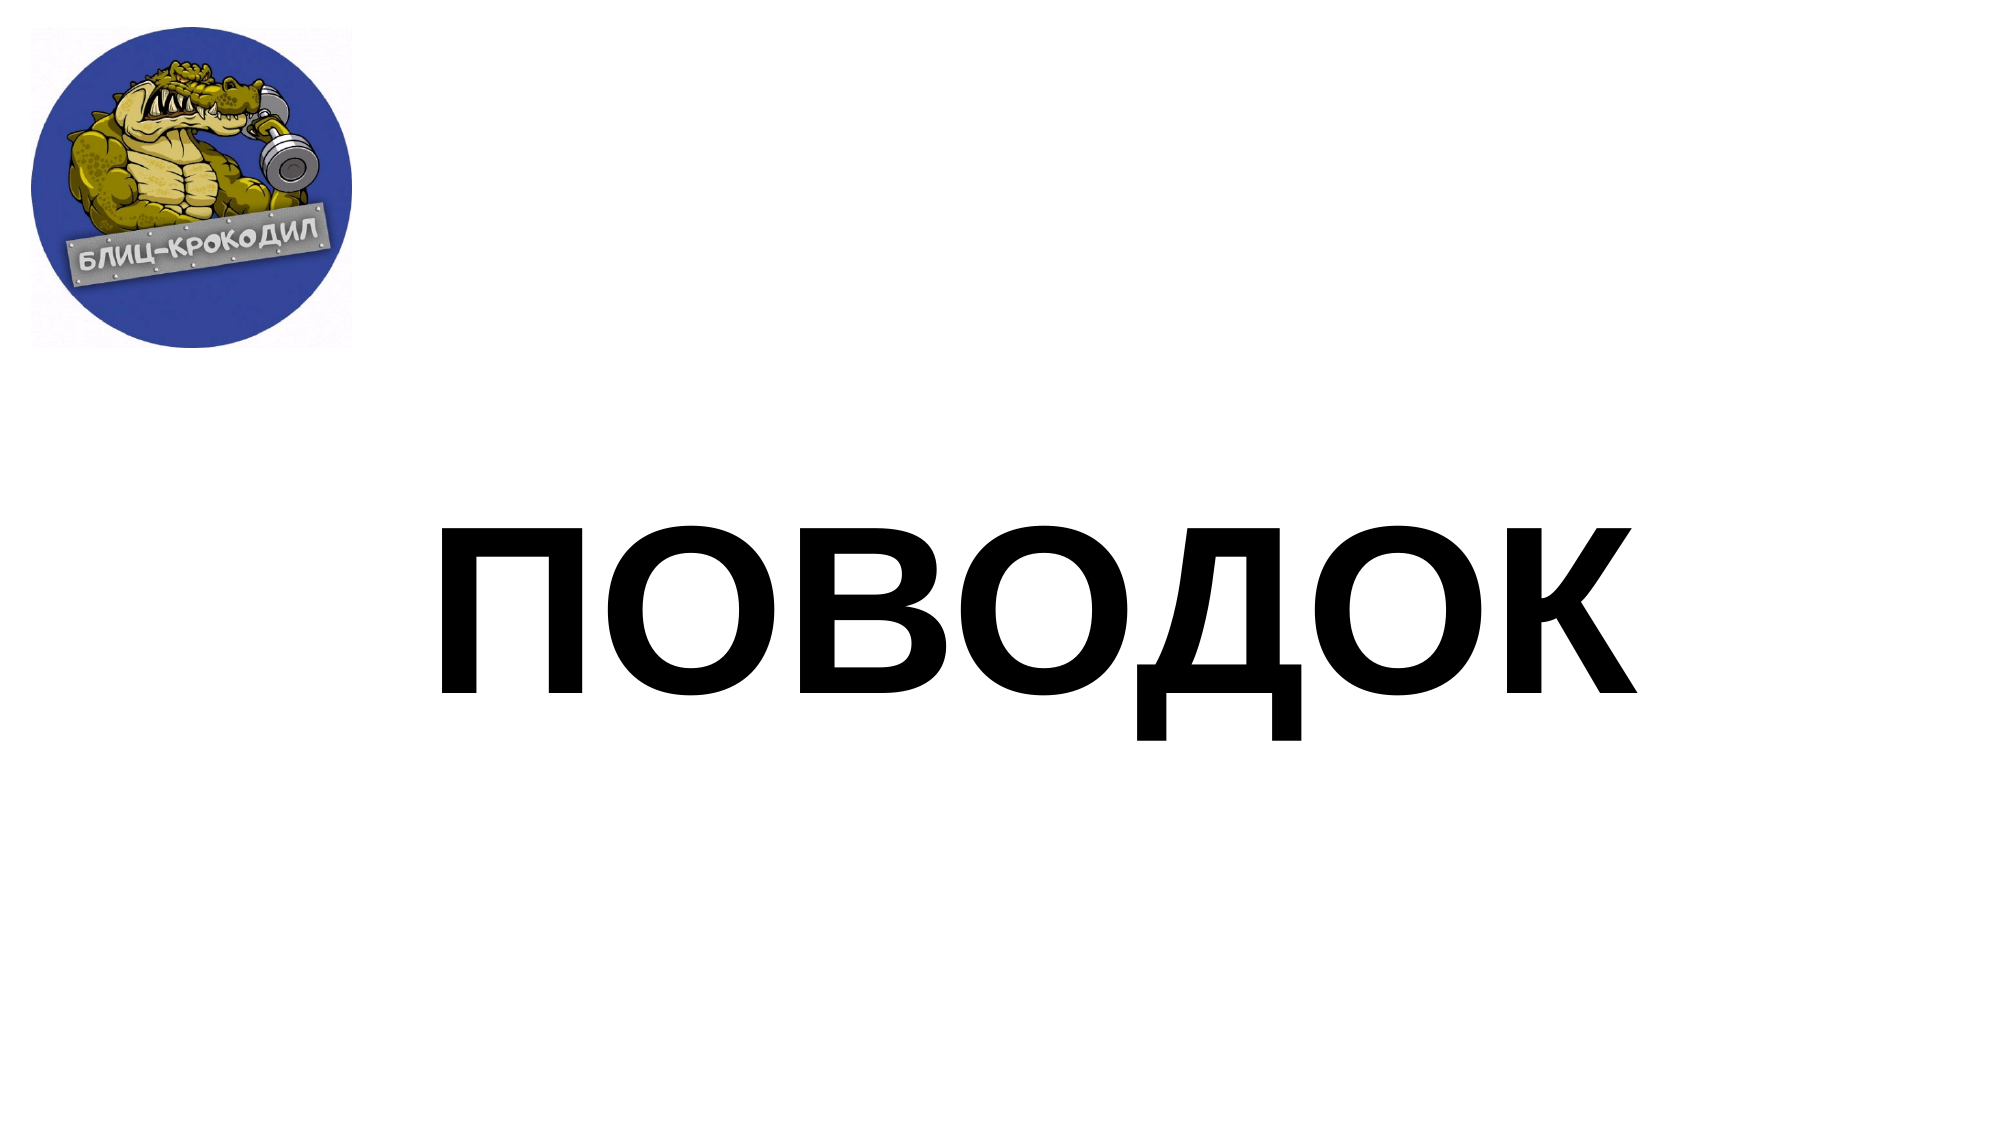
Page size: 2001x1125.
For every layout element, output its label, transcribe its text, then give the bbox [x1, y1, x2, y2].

picture [31, 27, 352, 348]
title ПОВОДОК [282, 361, 1783, 754]
